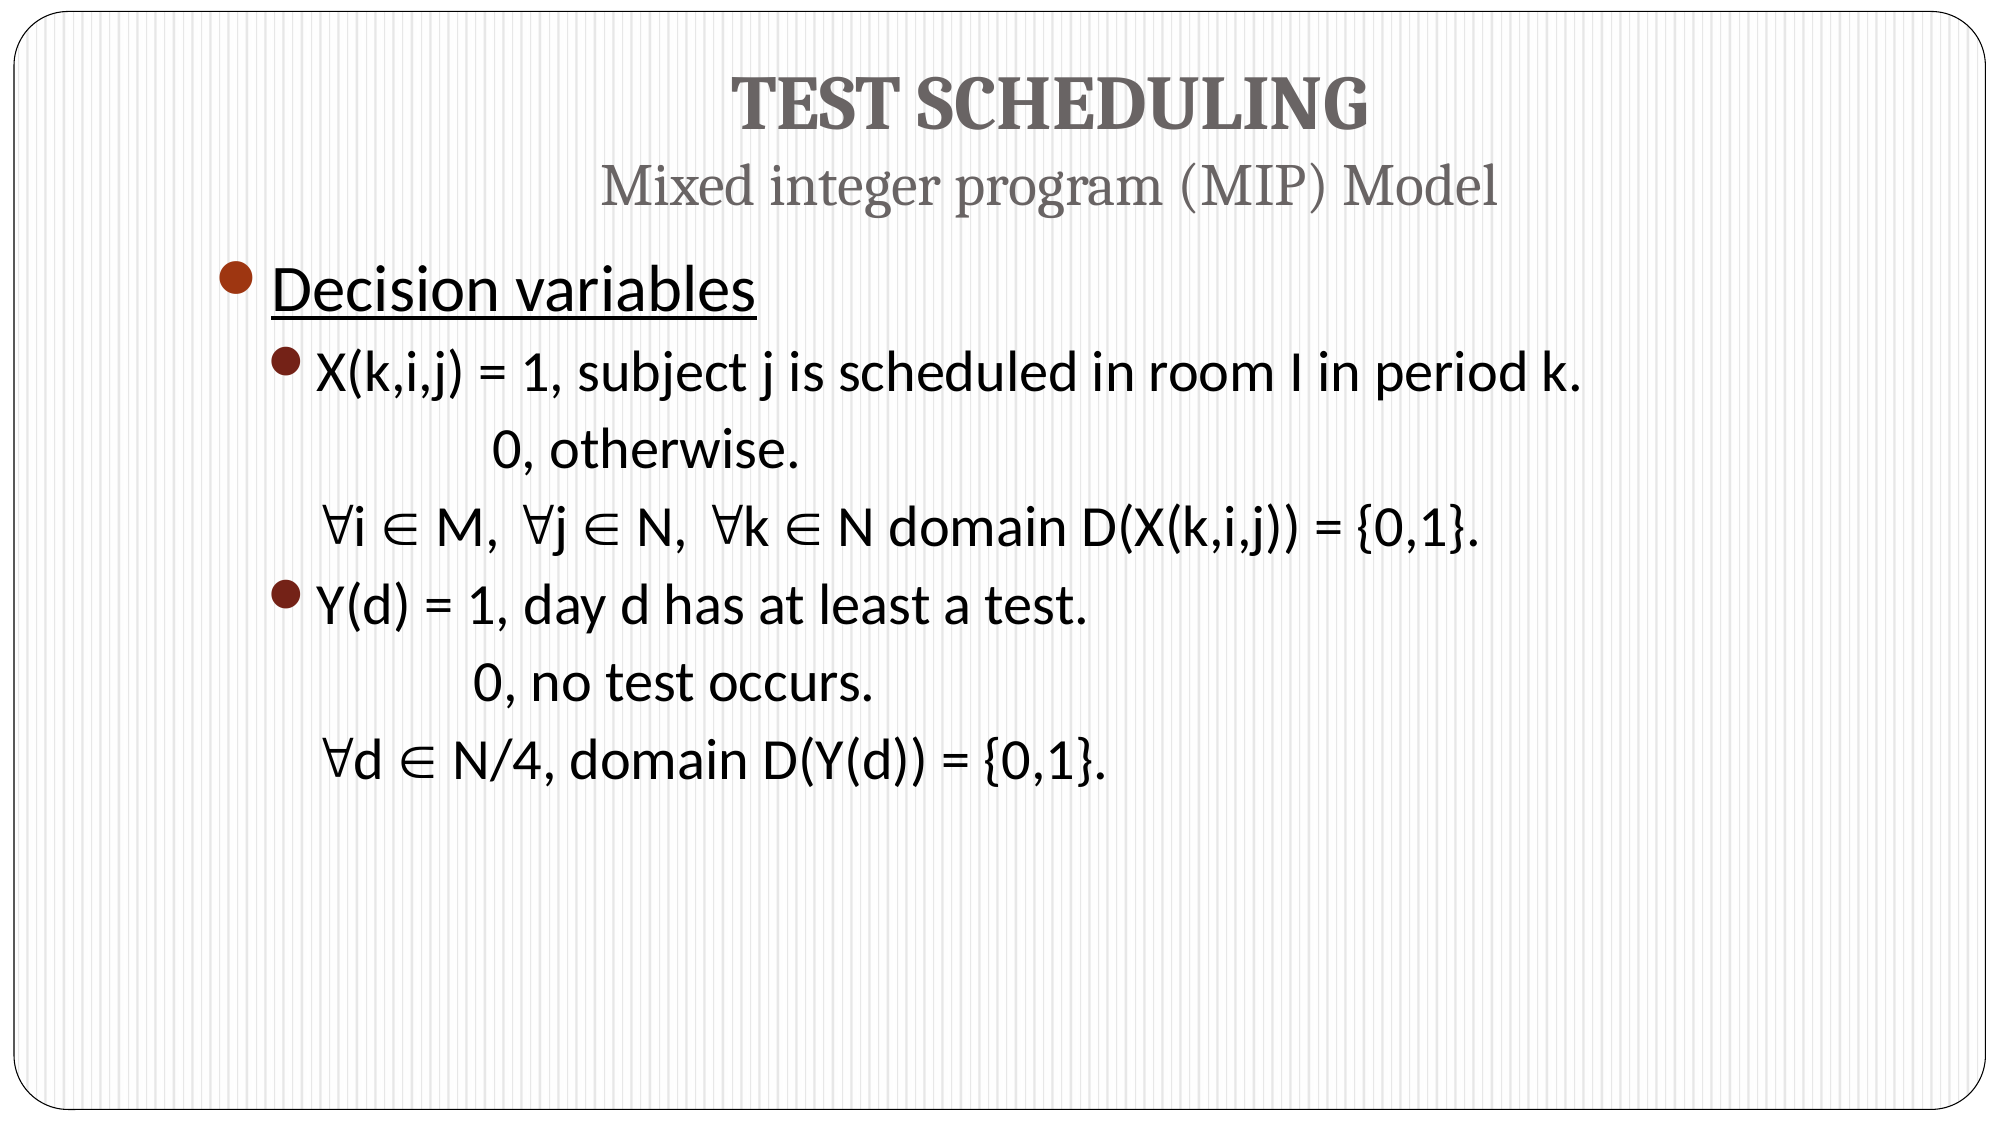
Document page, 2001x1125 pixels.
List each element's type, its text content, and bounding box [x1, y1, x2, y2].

list Decision variables X(k,i,j) = 1, subject j is scheduled in room I in period k. 0, otherwise. i  M, j  N, k  N domain D(X(k,i,j)) = {0,1}. Y(d) = 1, day d has at least a test. 0, no test occurs. d  N/4, domain D(Y(d)) = {0,1}. [200, 237, 1900, 988]
title TEST SCHEDULING Mixed integer program (MIP) Model [200, 45, 1900, 233]
